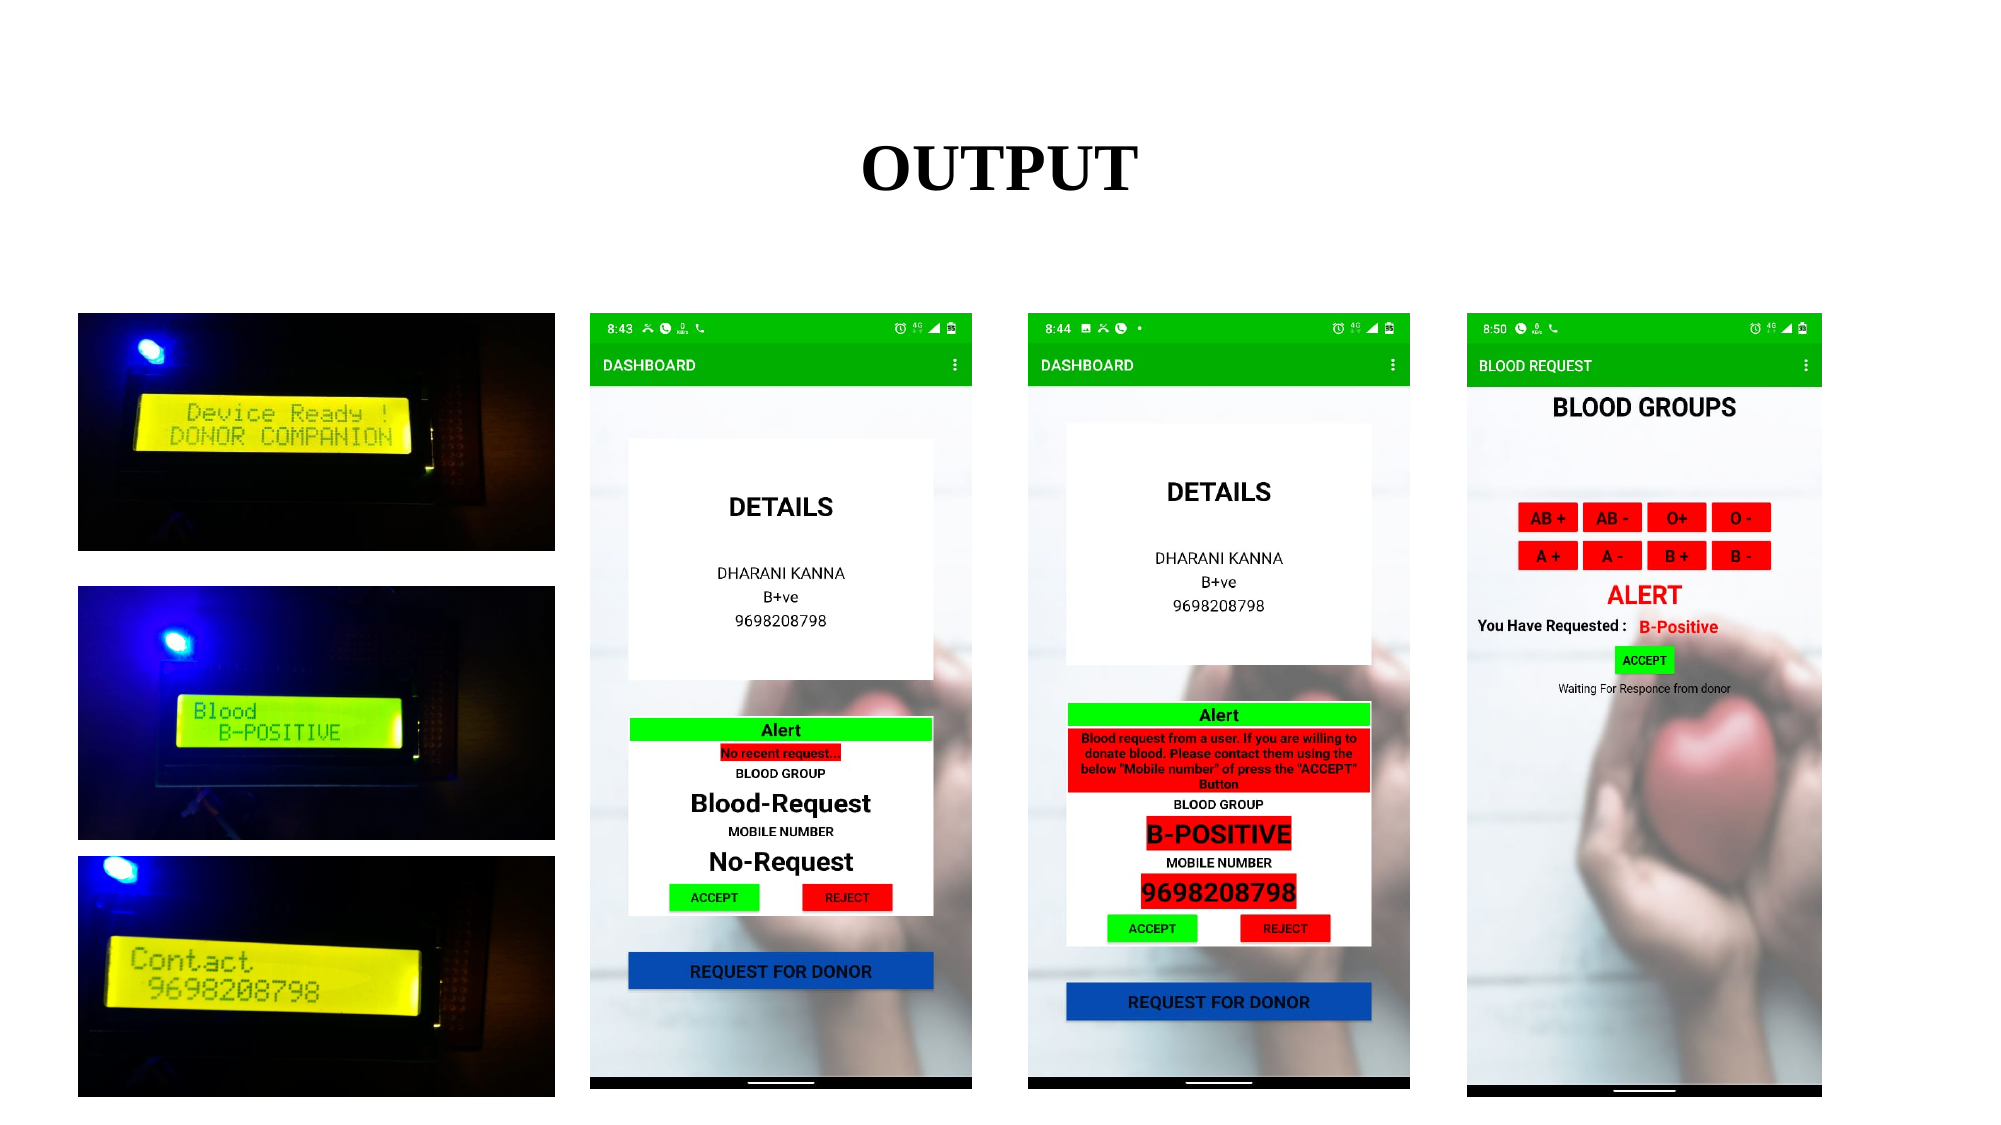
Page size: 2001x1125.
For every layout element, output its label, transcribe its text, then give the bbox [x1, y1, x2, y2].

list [78, 313, 555, 552]
picture [589, 313, 972, 1089]
picture [78, 856, 555, 1097]
picture [1467, 313, 1822, 1097]
picture [78, 586, 555, 840]
picture [1028, 313, 1410, 1089]
title OUTPUT [137, 59, 1863, 278]
